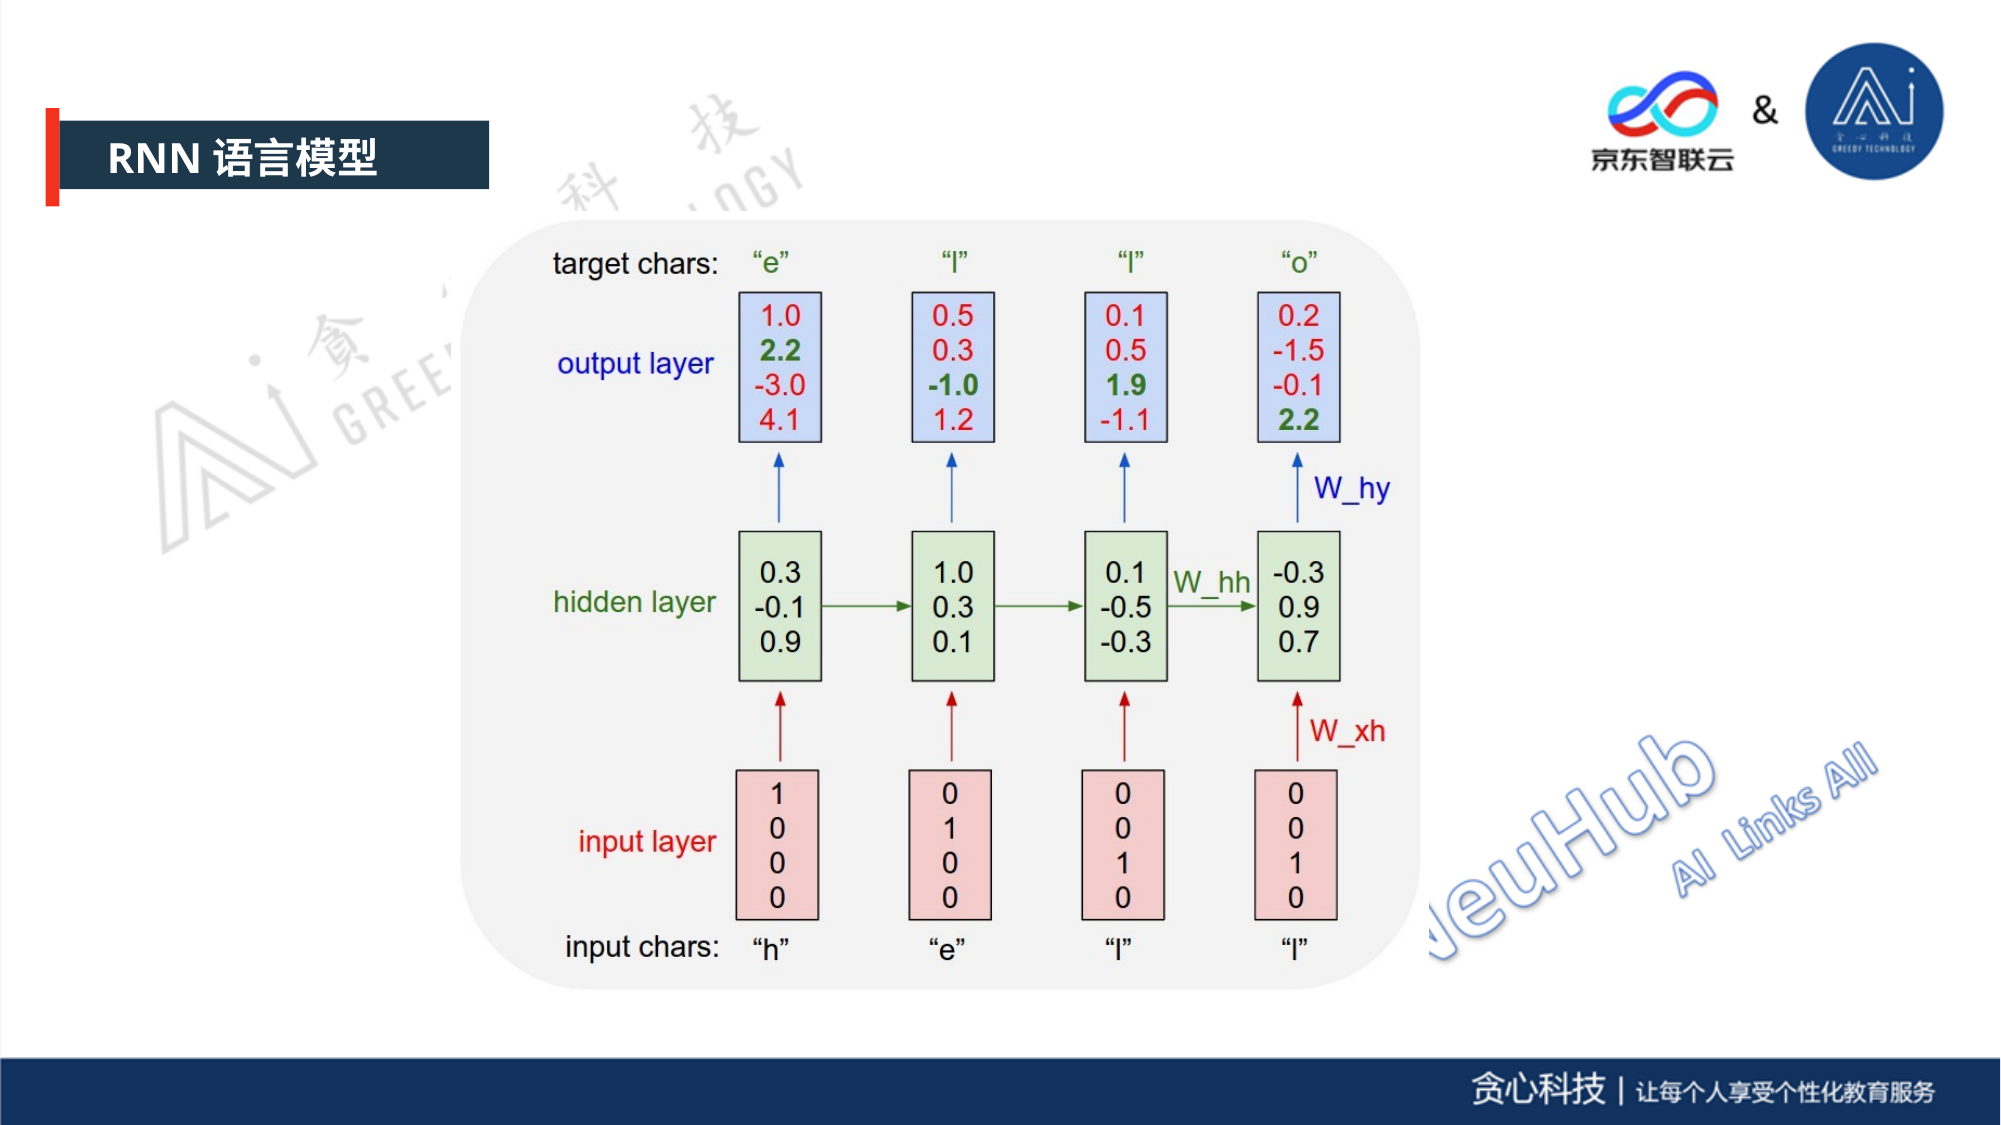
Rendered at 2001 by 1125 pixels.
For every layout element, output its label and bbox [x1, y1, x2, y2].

text_box [45, 107, 490, 207]
picture [0, 0, 2001, 1125]
